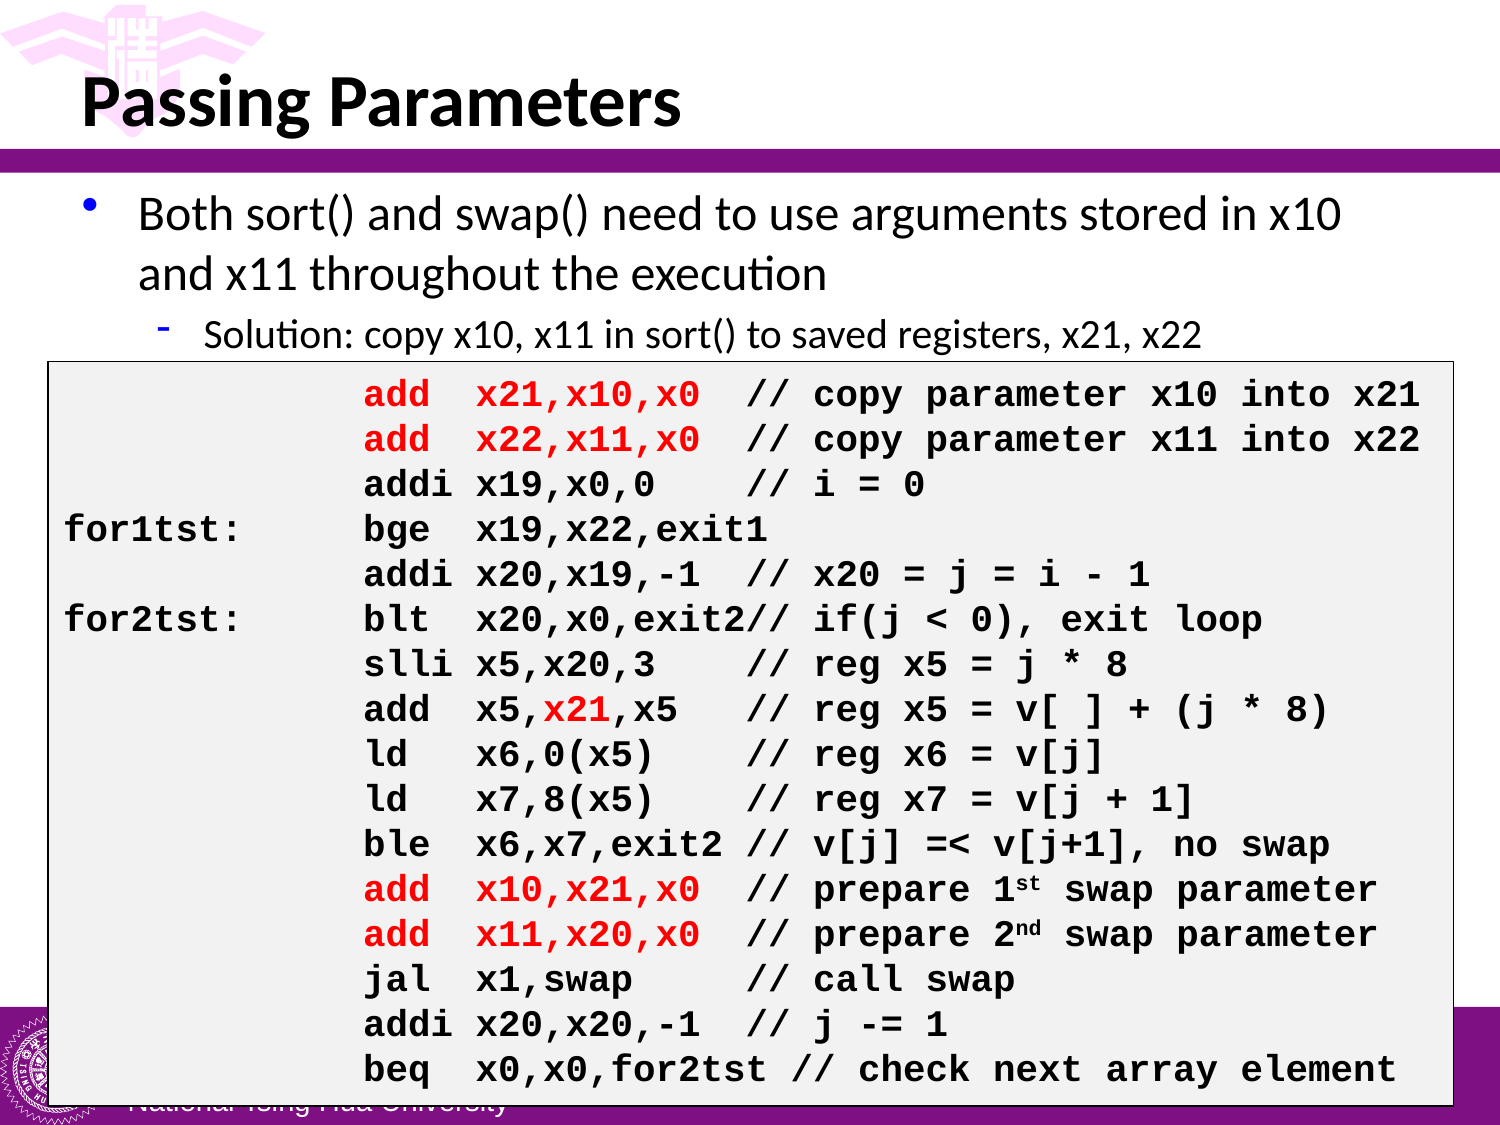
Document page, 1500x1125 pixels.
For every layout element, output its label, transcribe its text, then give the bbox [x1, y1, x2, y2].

title Passing Parameters [66, 37, 1436, 149]
list Both sort() and swap() need to use arguments stored in x10 and x11 throughout the execution Solution: copy x10, x11 in sort() to saved registers, x21, x22 [66, 172, 1436, 361]
text_box add x21,x10,x0 // copy parameter x10 into x21 add x22,x11,x0 // copy parameter x11 into x22 addi x19,x0,0 // i = 0 for1tst: bge x19,x22,exit1 addi x20,x19,-1 // x20 = j = i - 1 for2tst: blt x20,x0,exit2// if(j < 0), exit loop slli x5,x20,3 // reg x5 = j * 8 add x5,x21,x5 // reg x5 = v[ ] + (j * 8) ld x6,0(x5) // reg x6 = v[j] ld x7,8(x5) // reg x7 = v[j + 1] ble x6,x7,exit2 // v[j] =< v[j+1], no swap add x10,x21,x0 // prepare 1st swap parameter add x11,x20,x0 // prepare 2nd swap parameter jal x1,swap // call swap addi x20,x20,-1 // j -= 1 beq x0,x0,for2tst // check next array element [48, 361, 1454, 1106]
